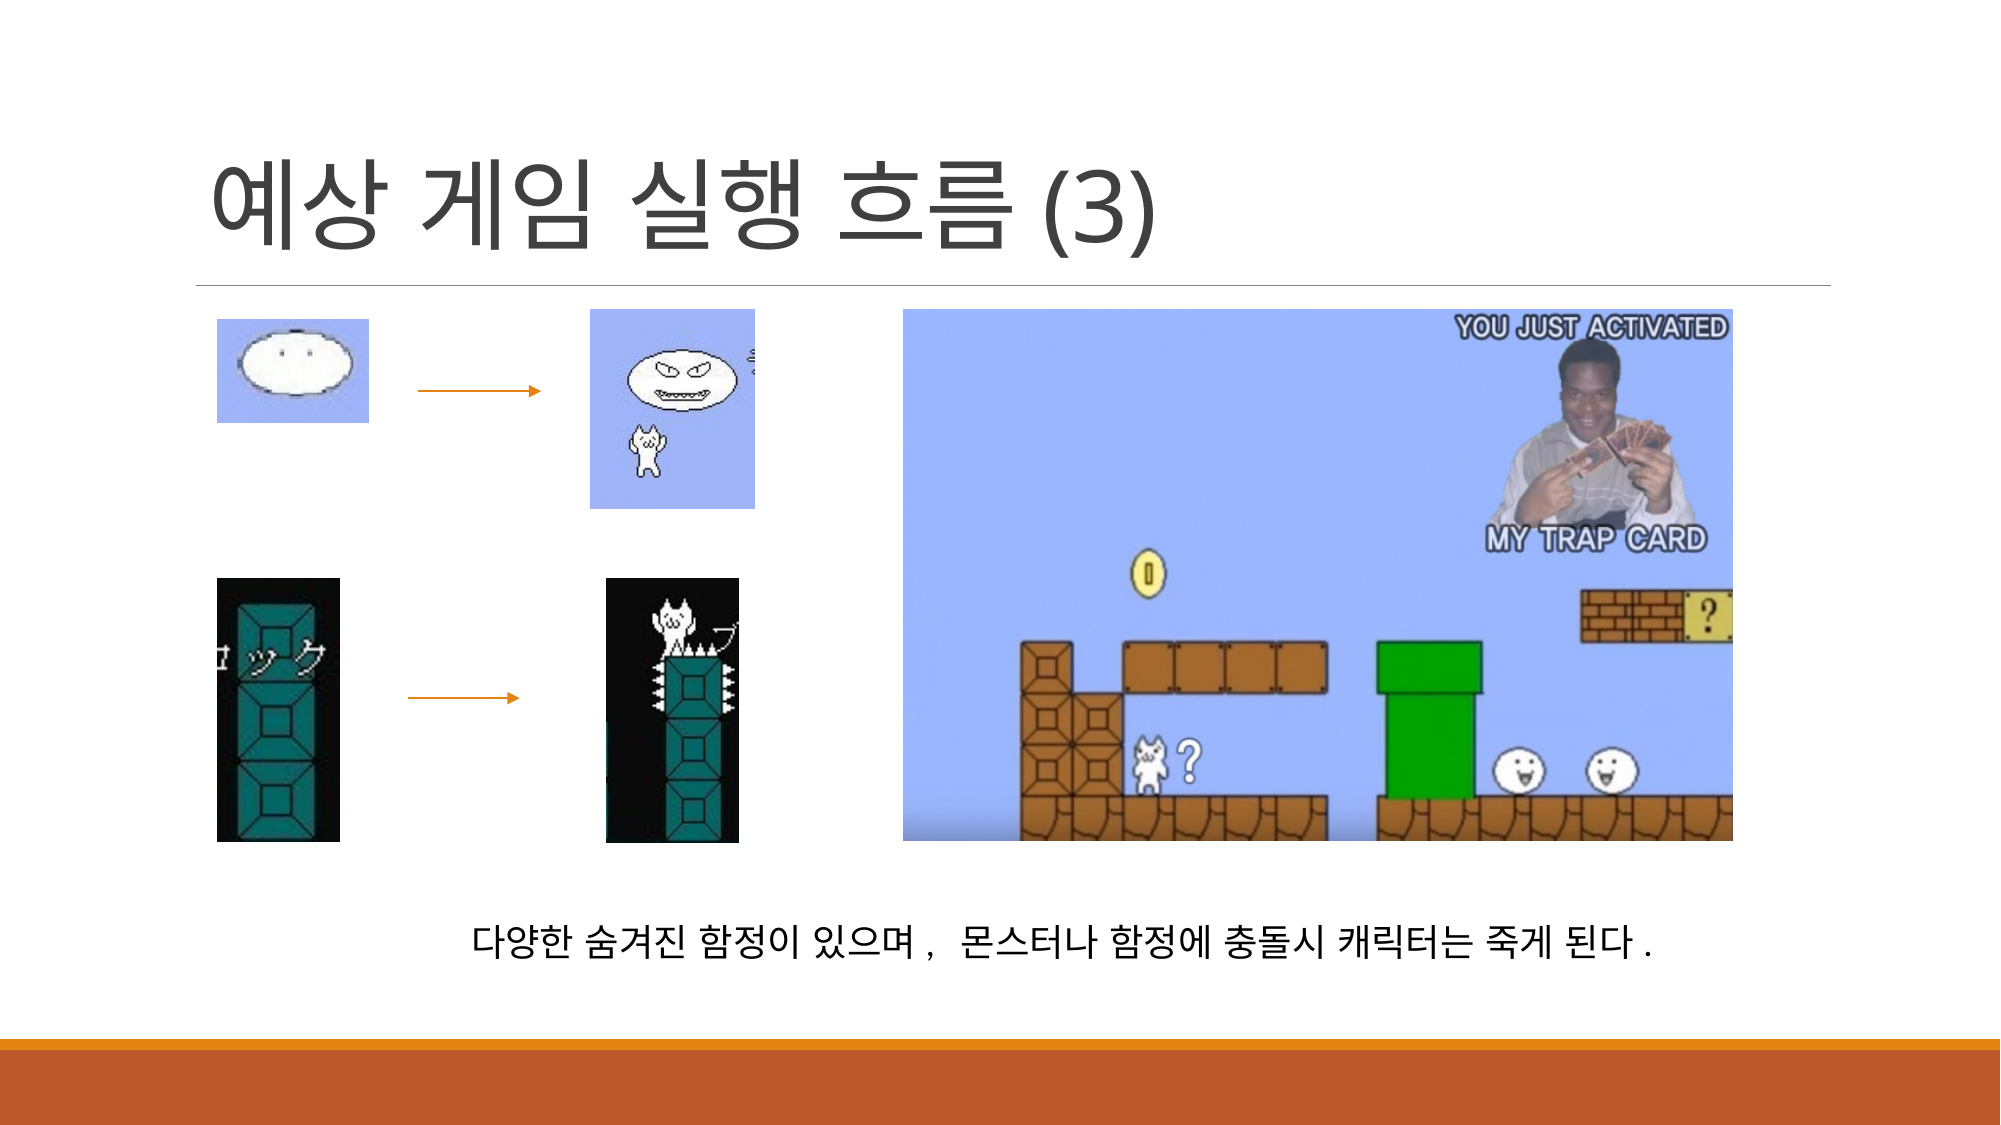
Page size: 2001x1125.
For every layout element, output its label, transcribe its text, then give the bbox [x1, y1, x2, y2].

picture [216, 577, 340, 842]
picture [902, 308, 1733, 842]
title 예상 게임 실행 흐름(3) [194, 32, 1844, 271]
picture [216, 319, 370, 424]
picture [605, 577, 740, 844]
text_box [1052, 297, 1946, 358]
text_box 다양한 숨겨진 함정이 있으며, 몬스터나 함정에 충돌시 캐릭터는 죽게 된다. [456, 911, 2000, 972]
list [589, 308, 755, 510]
